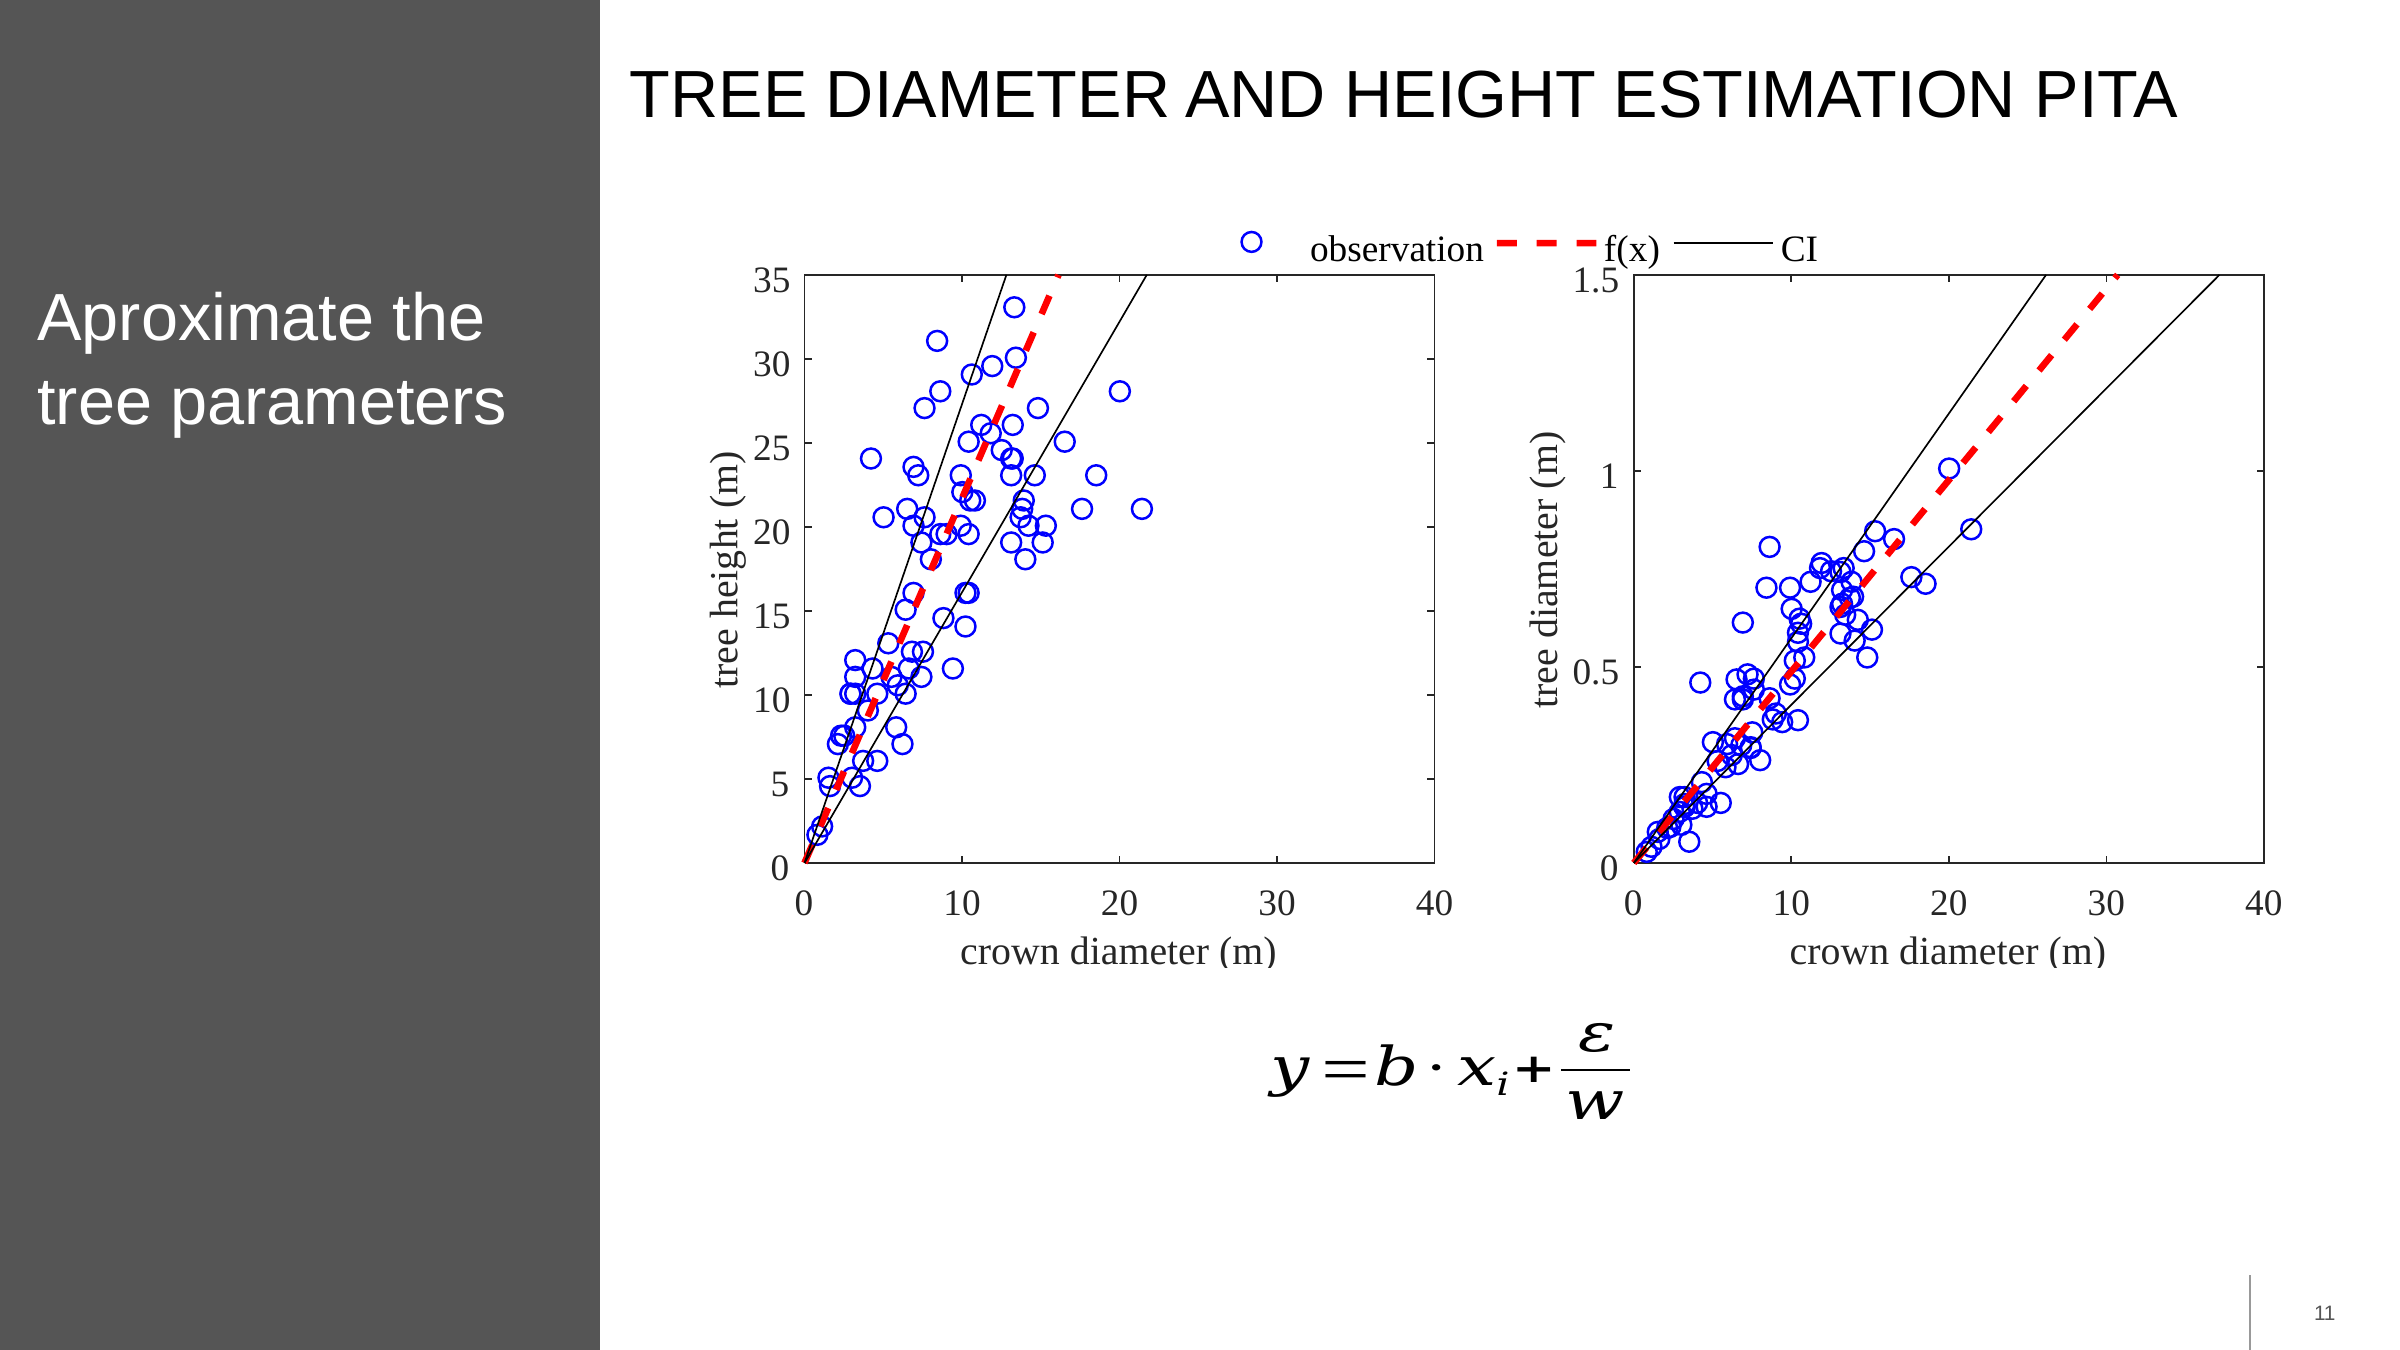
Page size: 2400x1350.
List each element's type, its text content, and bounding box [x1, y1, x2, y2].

title Tree diameter and height estimation PITA [629, 0, 2220, 132]
picture [560, 217, 2400, 968]
list Aproximate the tree parameters [37, 270, 563, 1245]
